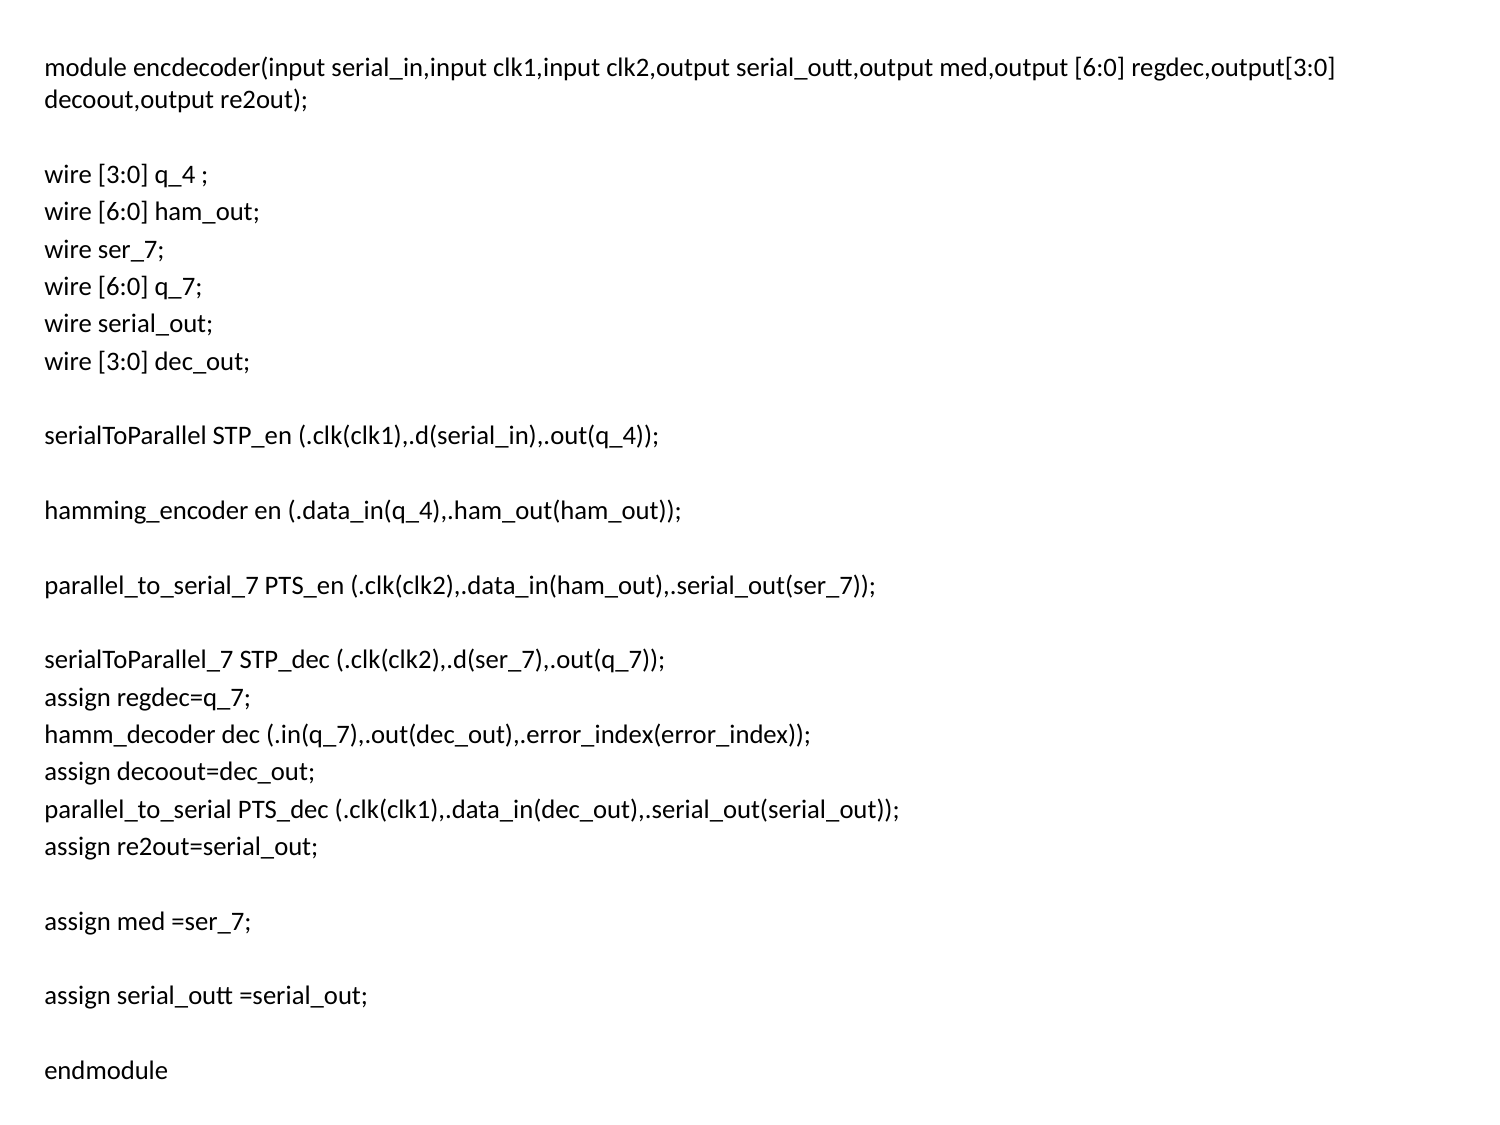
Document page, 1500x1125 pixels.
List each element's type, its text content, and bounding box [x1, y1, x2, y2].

list module encdecoder(input serial_in,input clk1,input clk2,output serial_outt,output med,output [6:0] regdec,output[3:0] decoout,output re2out); wire [3:0] q_4 ; wire [6:0] ham_out; wire ser_7; wire [6:0] q_7; wire serial_out; wire [3:0] dec_out; serialToParallel STP_en (.clk(clk1),.d(serial_in),.out(q_4)); hamming_encoder en (.data_in(q_4),.ham_out(ham_out)); parallel_to_serial_7 PTS_en (.clk(clk2),.data_in(ham_out),.serial_out(ser_7)); serialToParallel_7 STP_dec (.clk(clk2),.d(ser_7),.out(q_7)); assign regdec=q_7; hamm_decoder dec (.in(q_7),.out(dec_out),.error_index(error_index)); assign decoout=dec_out; parallel_to_serial PTS_dec (.clk(clk1),.data_in(dec_out),.serial_out(serial_out)); assign re2out=serial_out; assign med =ser_7; assign serial_outt =serial_out; endmodule [29, 42, 1471, 1094]
